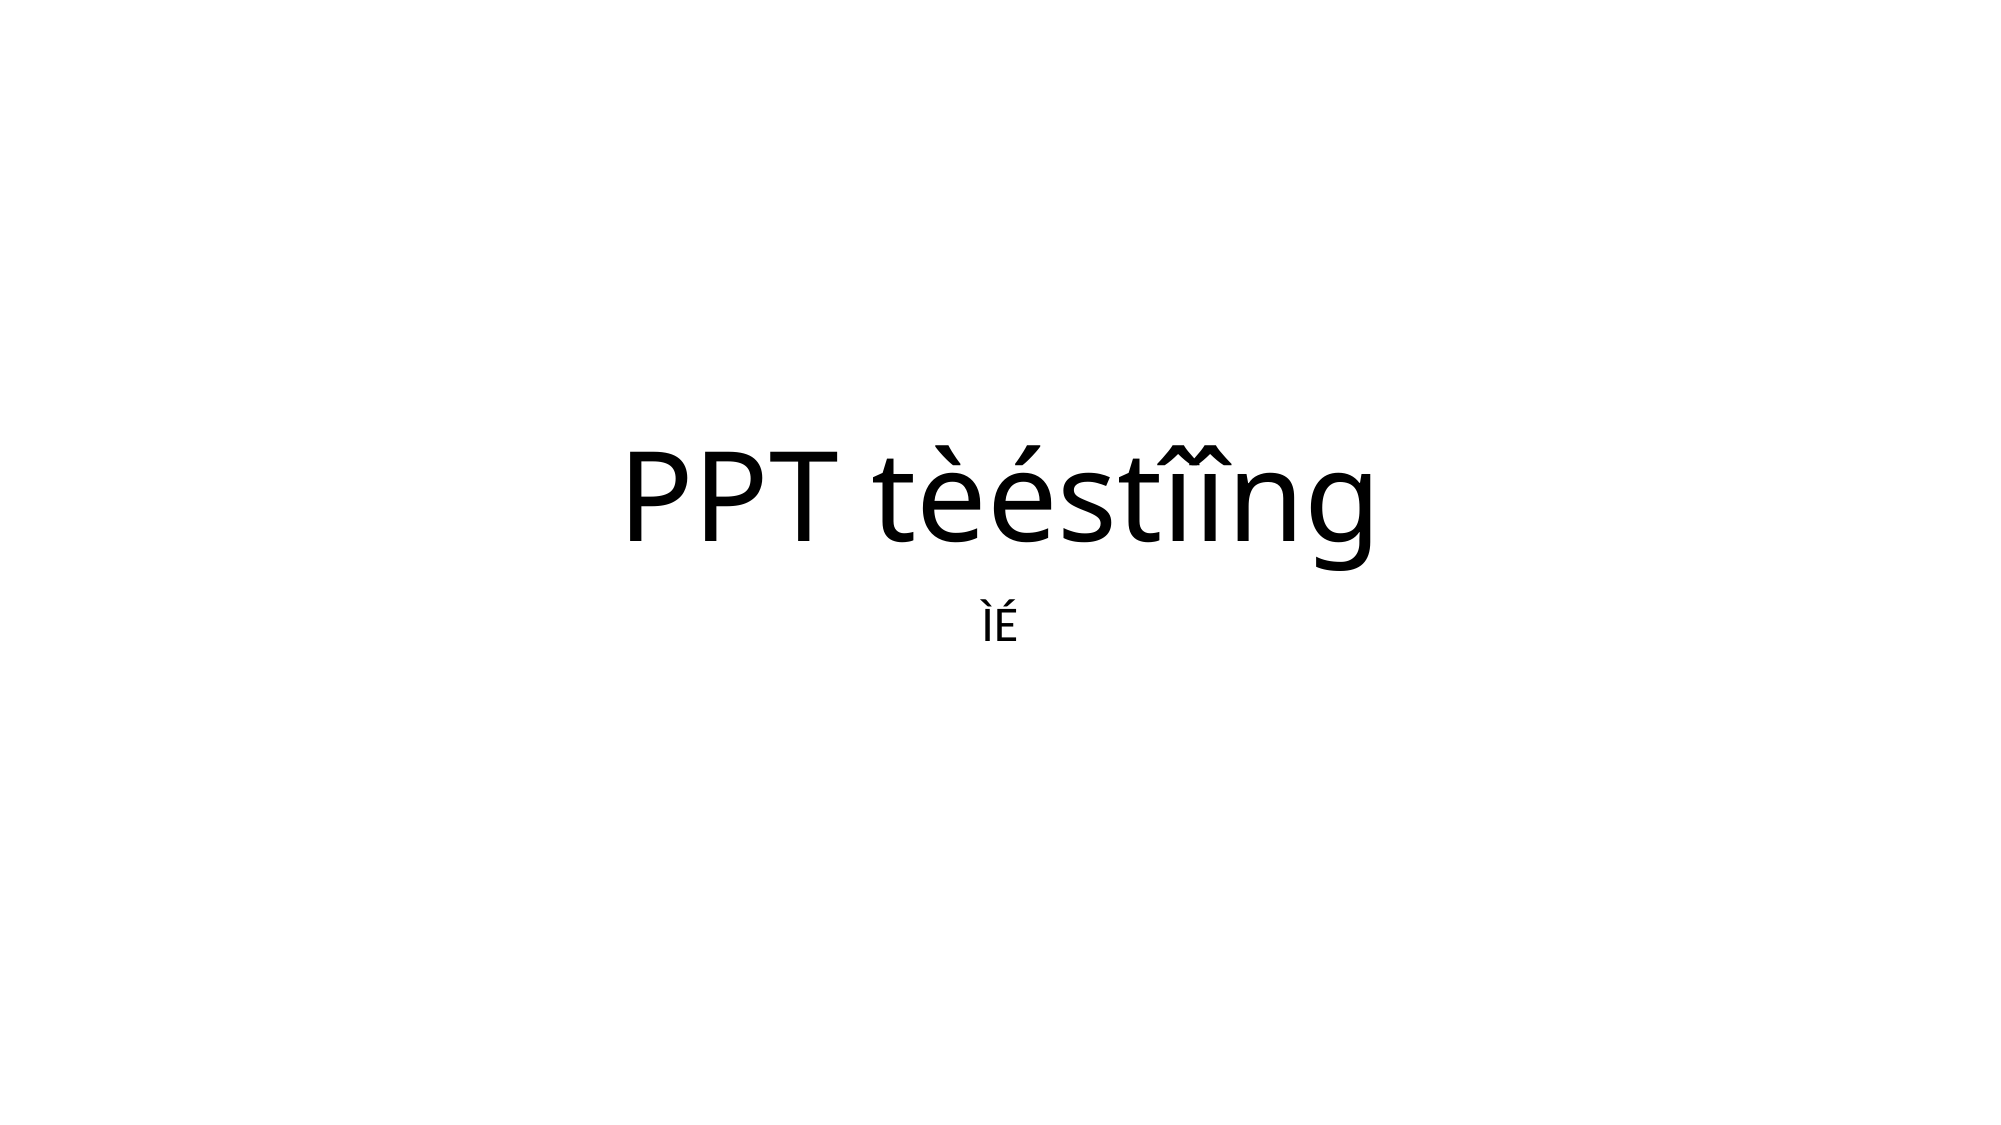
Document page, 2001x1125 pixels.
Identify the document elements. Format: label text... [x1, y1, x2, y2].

subtitle ÌÉ [249, 590, 1750, 863]
title PPT tèéstîîng [249, 184, 1750, 576]
